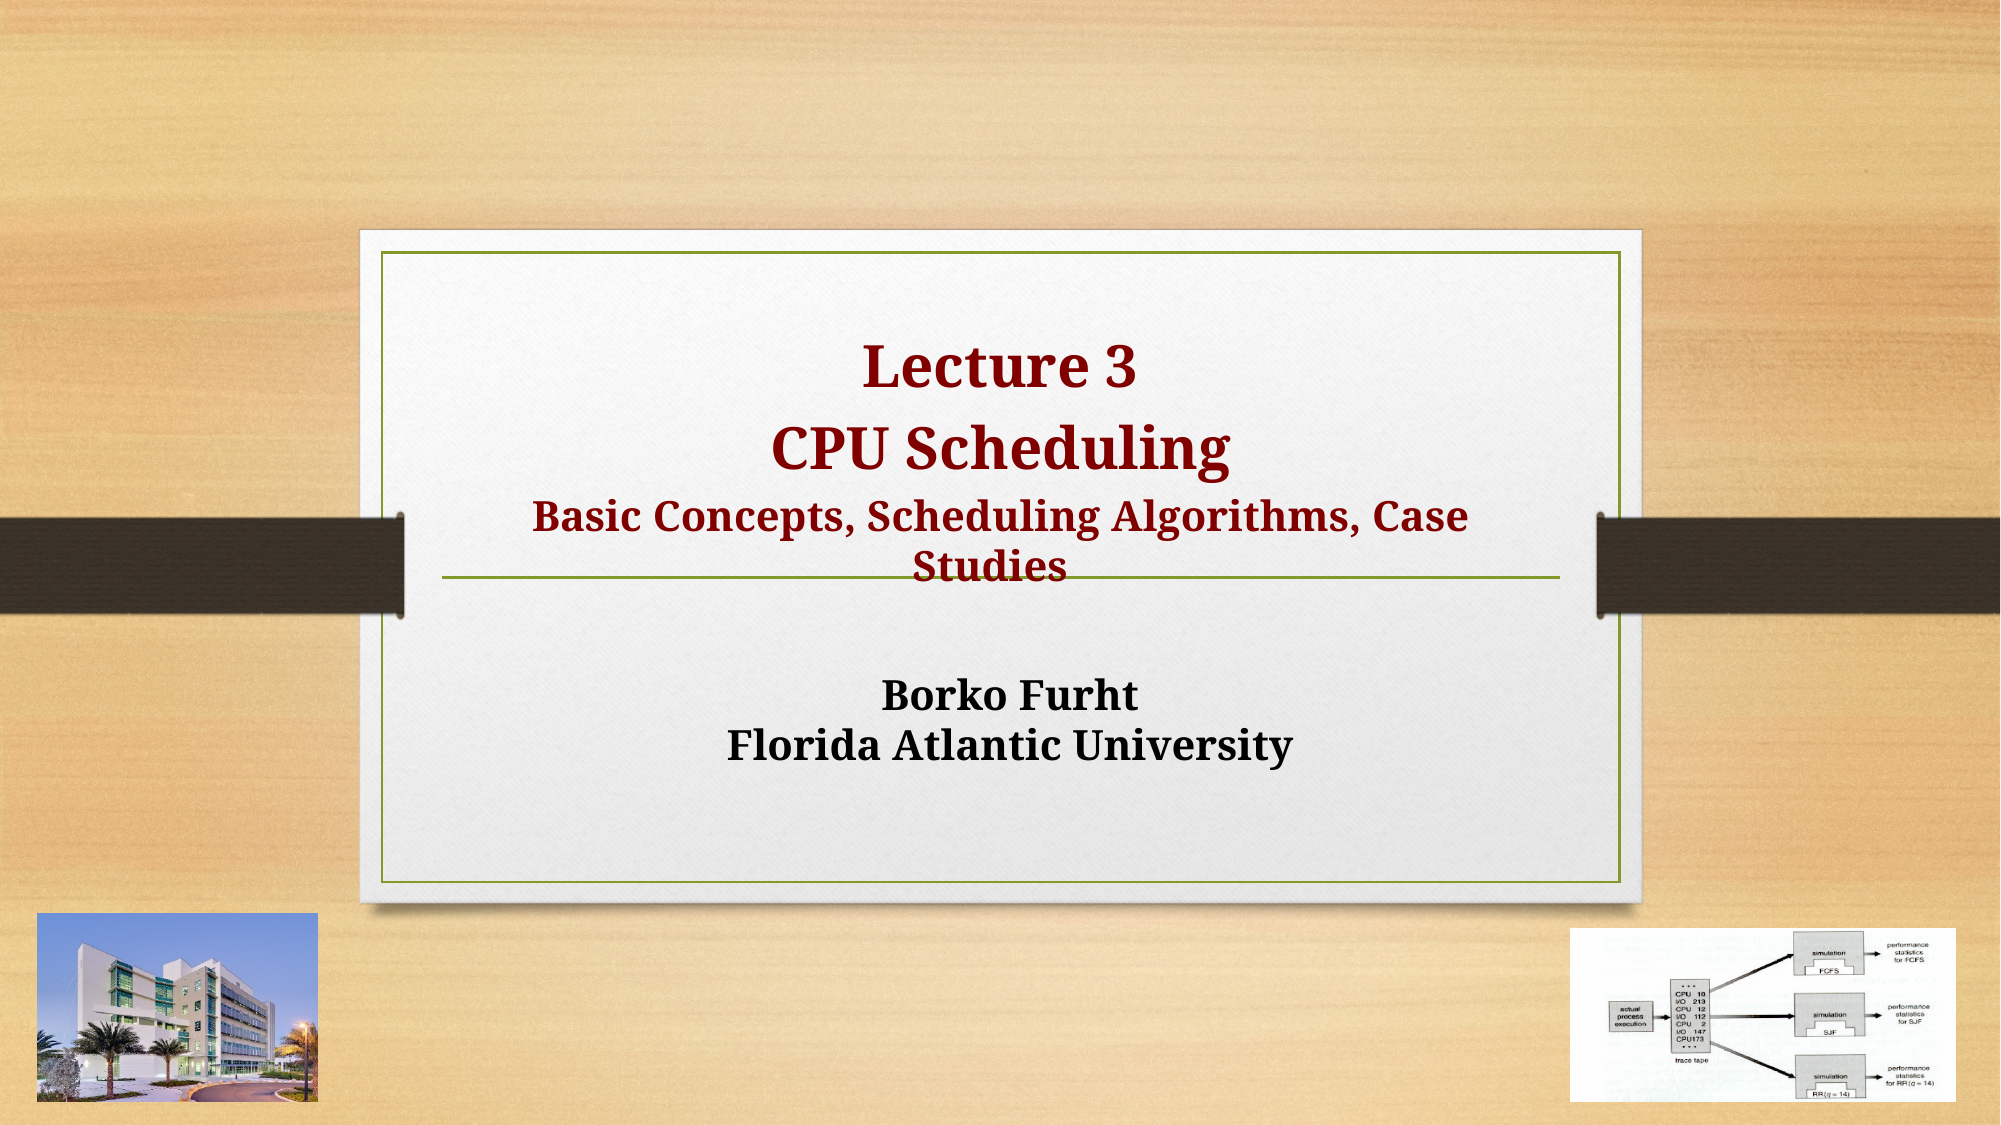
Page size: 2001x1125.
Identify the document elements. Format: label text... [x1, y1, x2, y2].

picture [0, 0, 2001, 1125]
subtitle Lecture 3 CPU Scheduling Basic Concepts, Scheduling Algorithms, Case Studies [441, 306, 1560, 524]
title [441, 524, 1560, 556]
text_box Borko Furht Florida Atlantic University [712, 661, 1309, 777]
